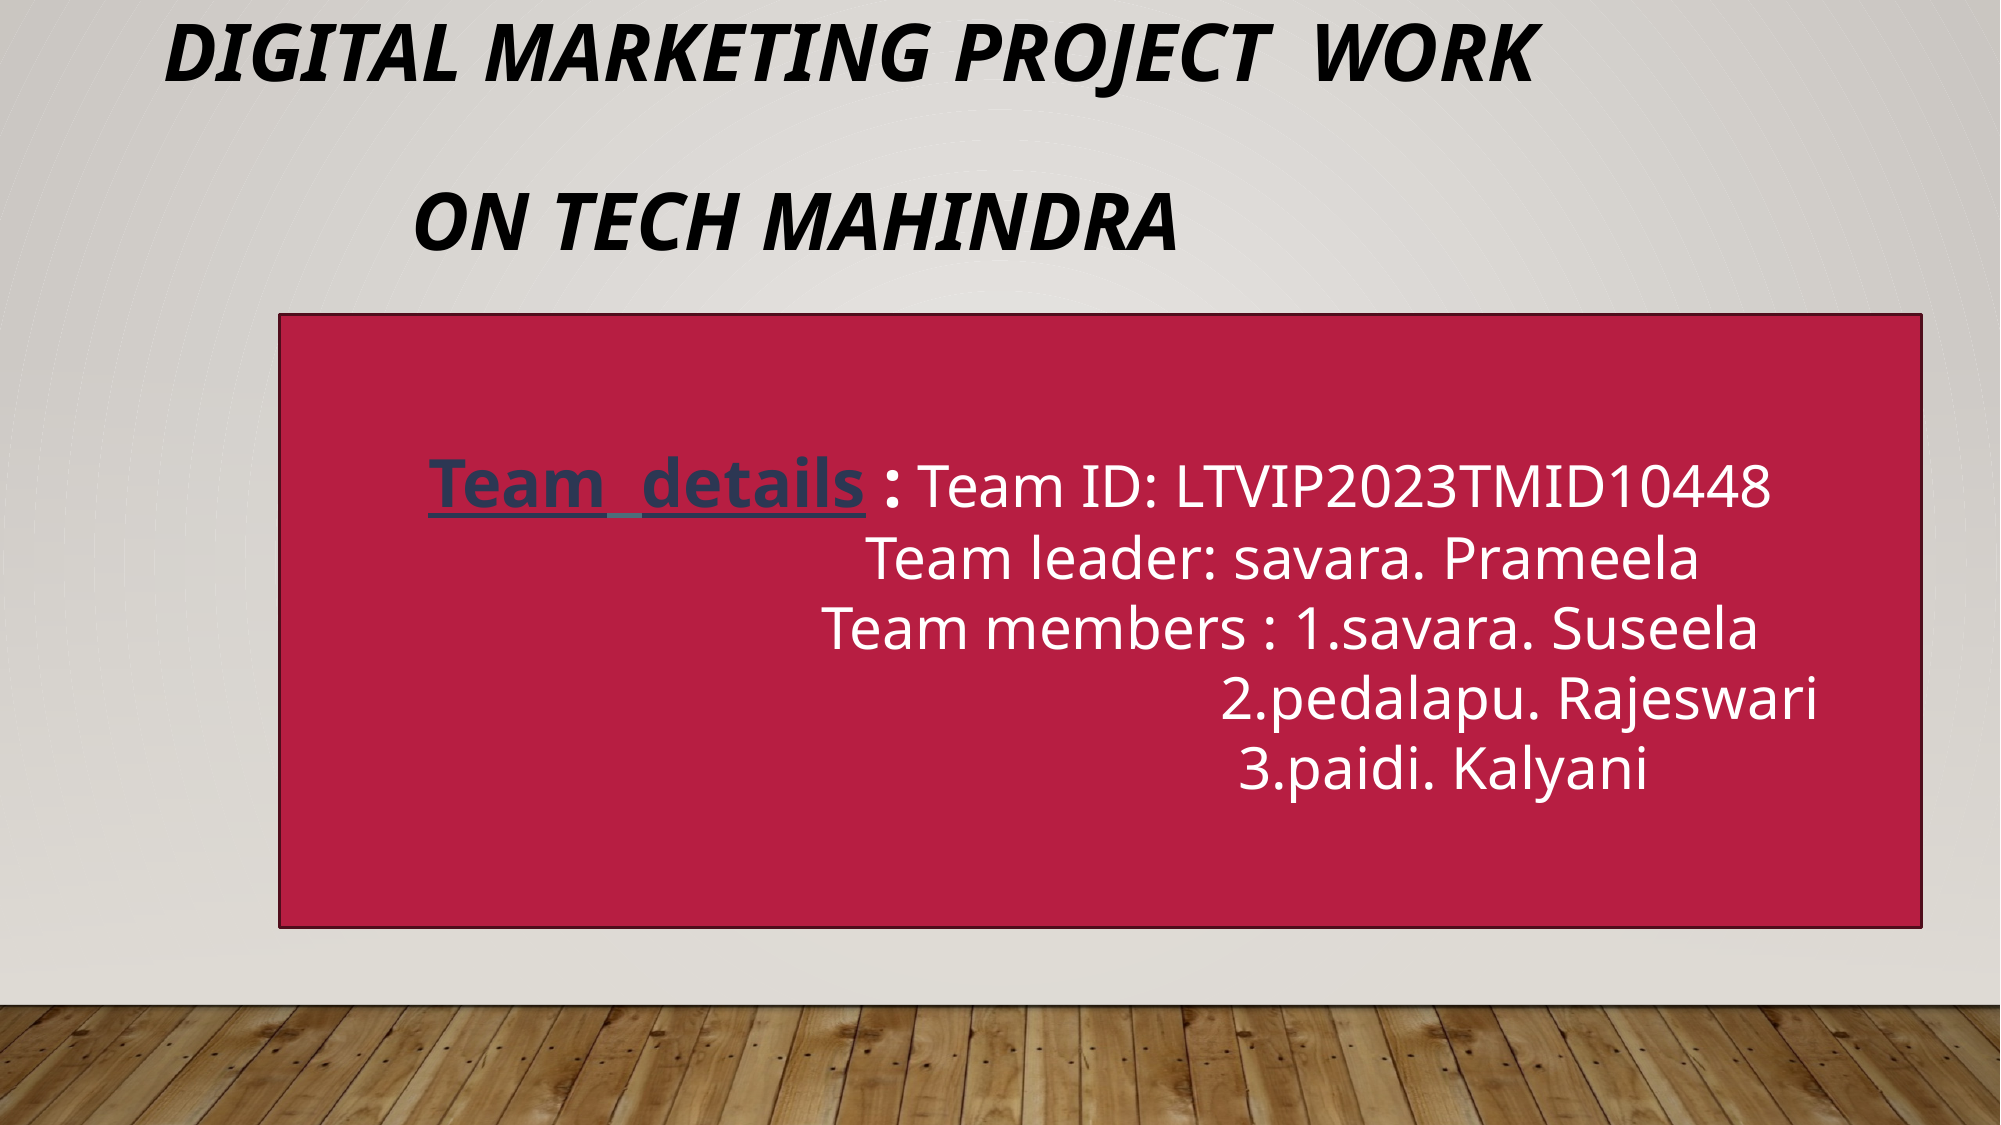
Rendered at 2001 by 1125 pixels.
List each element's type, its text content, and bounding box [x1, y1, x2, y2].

text_box Team details : Team ID: LTVIP2023TMID10448 Team leader: savara. Prameela Team members : 1.savara. Suseela 2.pedalapu. Rajeswari 3.paidi. Kalyani [278, 313, 1923, 929]
picture [0, 1005, 2000, 1125]
title Digital marketing project Work On tech Mahindra [148, 0, 1946, 250]
